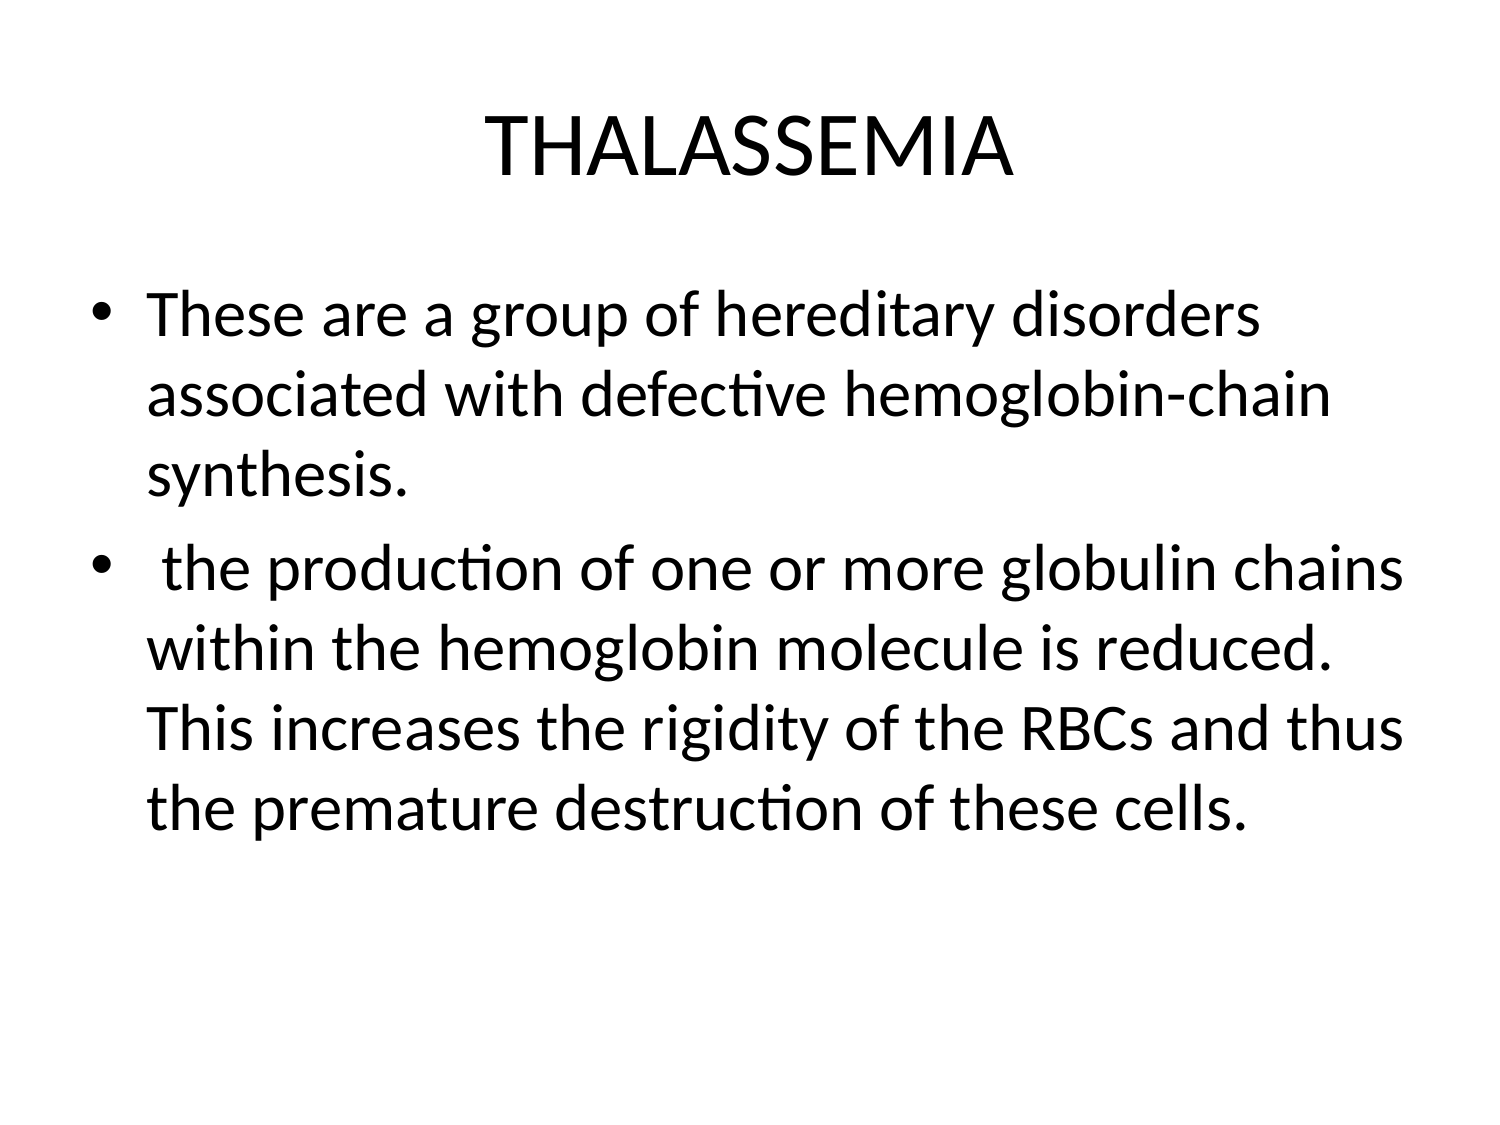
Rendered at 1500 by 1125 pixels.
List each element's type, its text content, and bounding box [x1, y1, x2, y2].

list These are a group of hereditary disorders associated with defective hemoglobin-chain synthesis. the production of one or more globulin chains within the hemoglobin molecule is reduced. This increases the rigidity of the RBCs and thus the premature destruction of these cells. [75, 262, 1425, 1005]
title THALASSEMIA [75, 45, 1425, 233]
